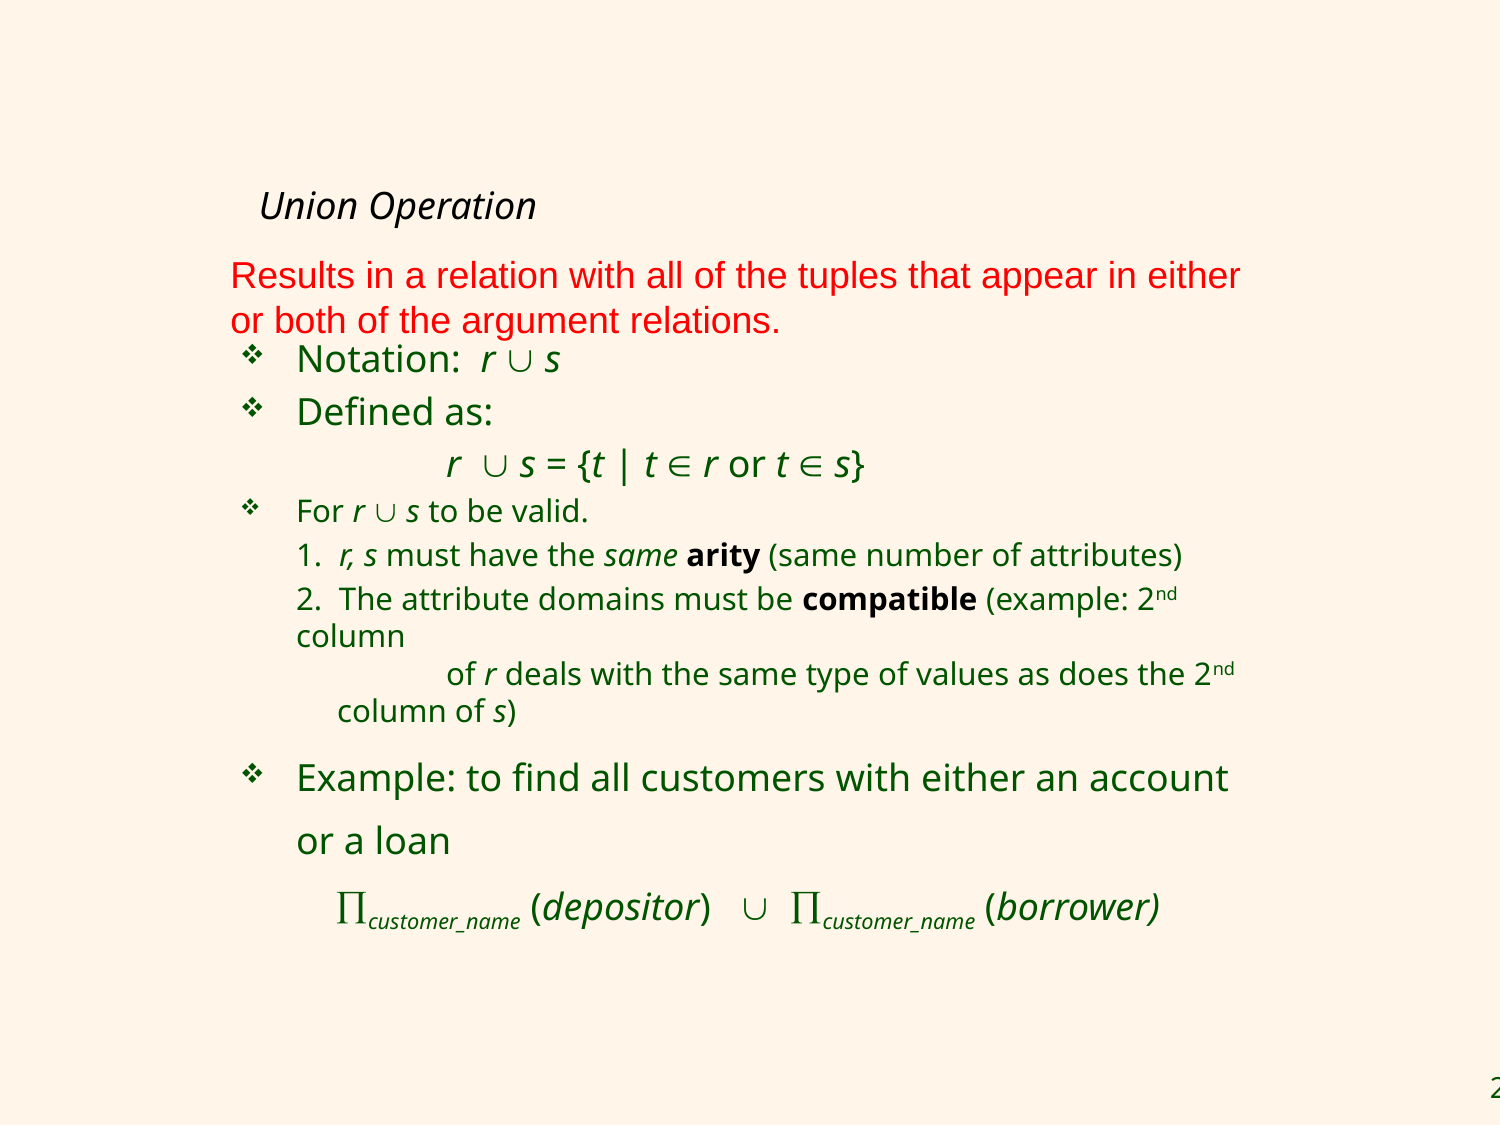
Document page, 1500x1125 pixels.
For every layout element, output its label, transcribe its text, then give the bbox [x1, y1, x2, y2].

text_box Results in a relation with all of the tuples that appear in either or both of the argument relations. [215, 243, 1257, 349]
list Notation: r  s Defined as: r  s = {t | t  r or t  s} For r  s to be valid. 1. r, s must have the same arity (same number of attributes) 2. The attribute domains must be compatible (example: 2nd column of r deals with the same type of values as does the 2nd column of s) Example: to find all customers with either an account or a loan customer_name (depositor)  customer_name (borrower) [225, 328, 1275, 947]
title Union Operation [243, 174, 1257, 235]
